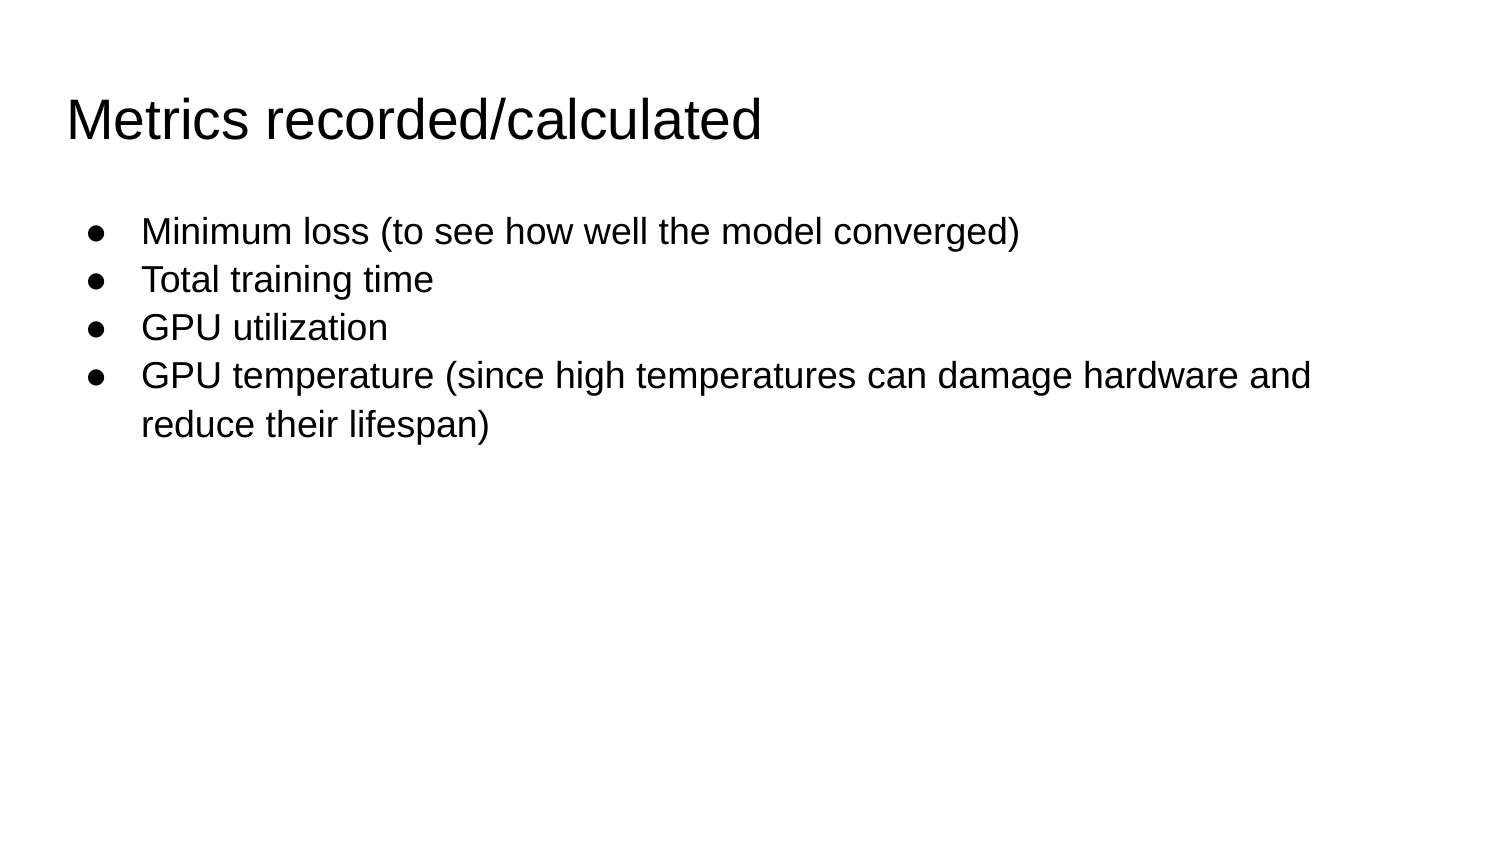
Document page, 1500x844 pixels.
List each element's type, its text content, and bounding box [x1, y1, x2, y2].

title Metrics recorded/calculated [51, 72, 1449, 167]
list Minimum loss (to see how well the model converged) Total training time GPU utilization GPU temperature (since high temperatures can damage hardware and reduce their lifespan) [51, 189, 1449, 750]
